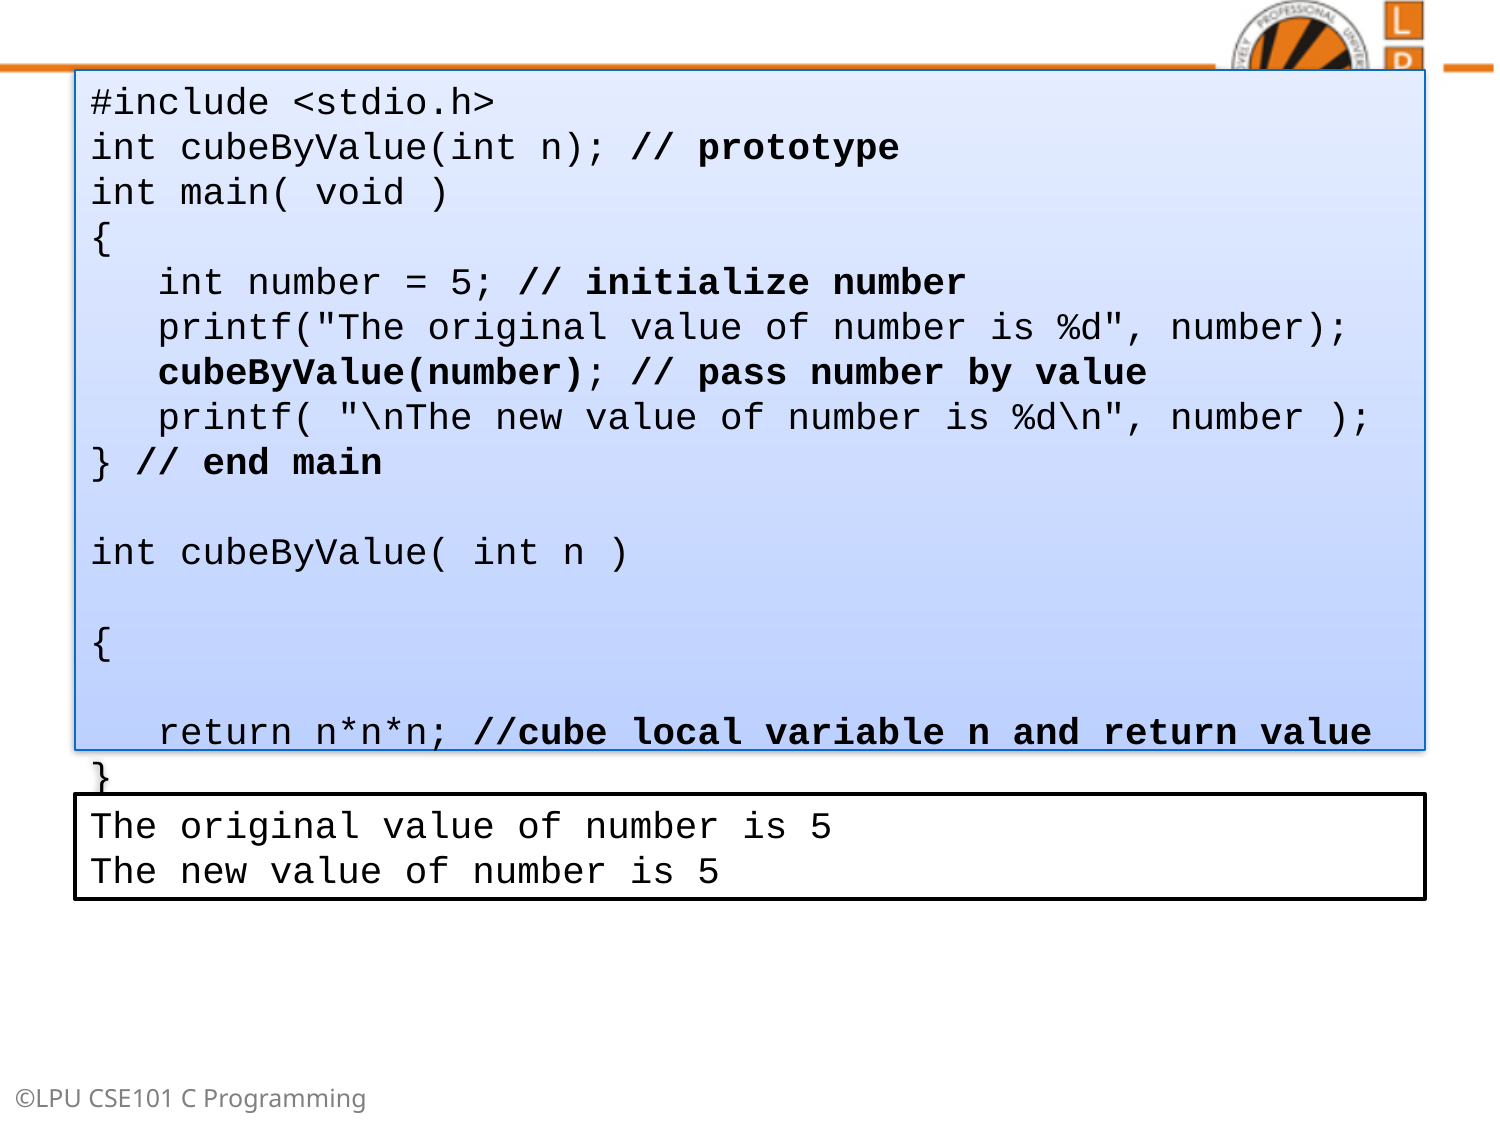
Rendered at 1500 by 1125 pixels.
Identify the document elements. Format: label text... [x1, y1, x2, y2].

text_box The original value of number is 5 The new value of number is 5 [73, 792, 1427, 901]
list #include <stdio.h> int cubeByValue(int n); // prototype int main( void ) { int number = 5; // initialize number printf("The original value of number is %d", number); cubeByValue(number); // pass number by value printf( "\nThe new value of number is %d\n", number ); } // end main int cubeByValue( int n ) { return n*n*n; //cube local variable n and return value } [74, 69, 1426, 751]
picture [0, 0, 1497, 155]
